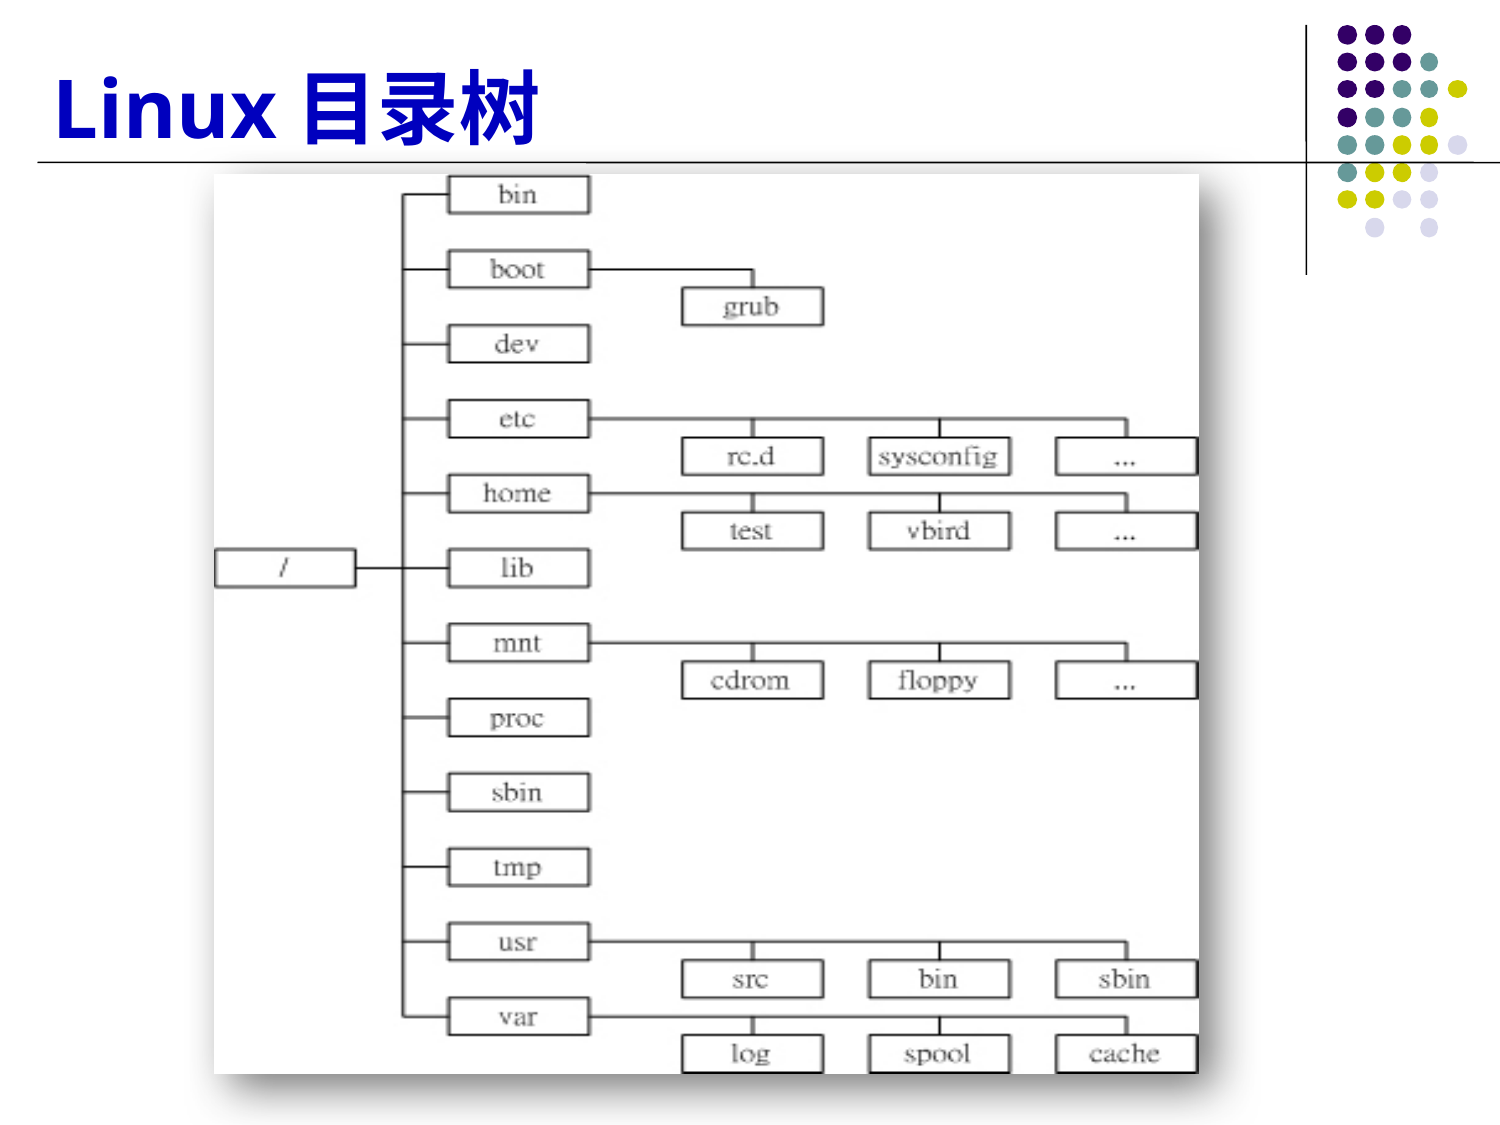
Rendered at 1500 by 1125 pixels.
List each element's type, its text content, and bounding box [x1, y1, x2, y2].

title Linux目录树 [37, 20, 1313, 163]
picture [214, 174, 1200, 1074]
